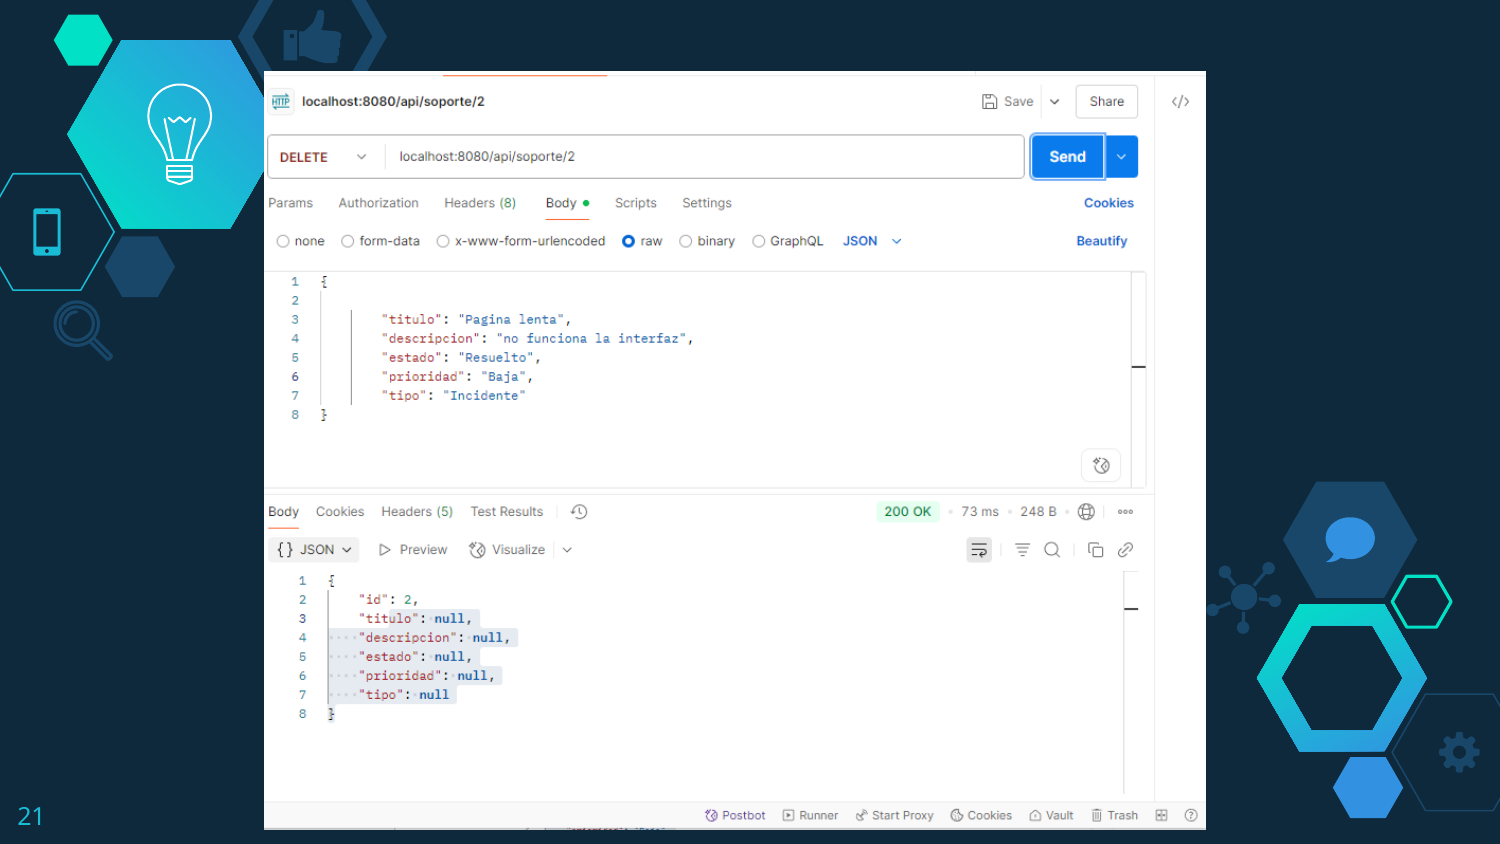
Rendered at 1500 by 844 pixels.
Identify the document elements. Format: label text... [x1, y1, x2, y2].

slide_number ‹#› [2, 785, 93, 844]
picture [264, 71, 1206, 830]
